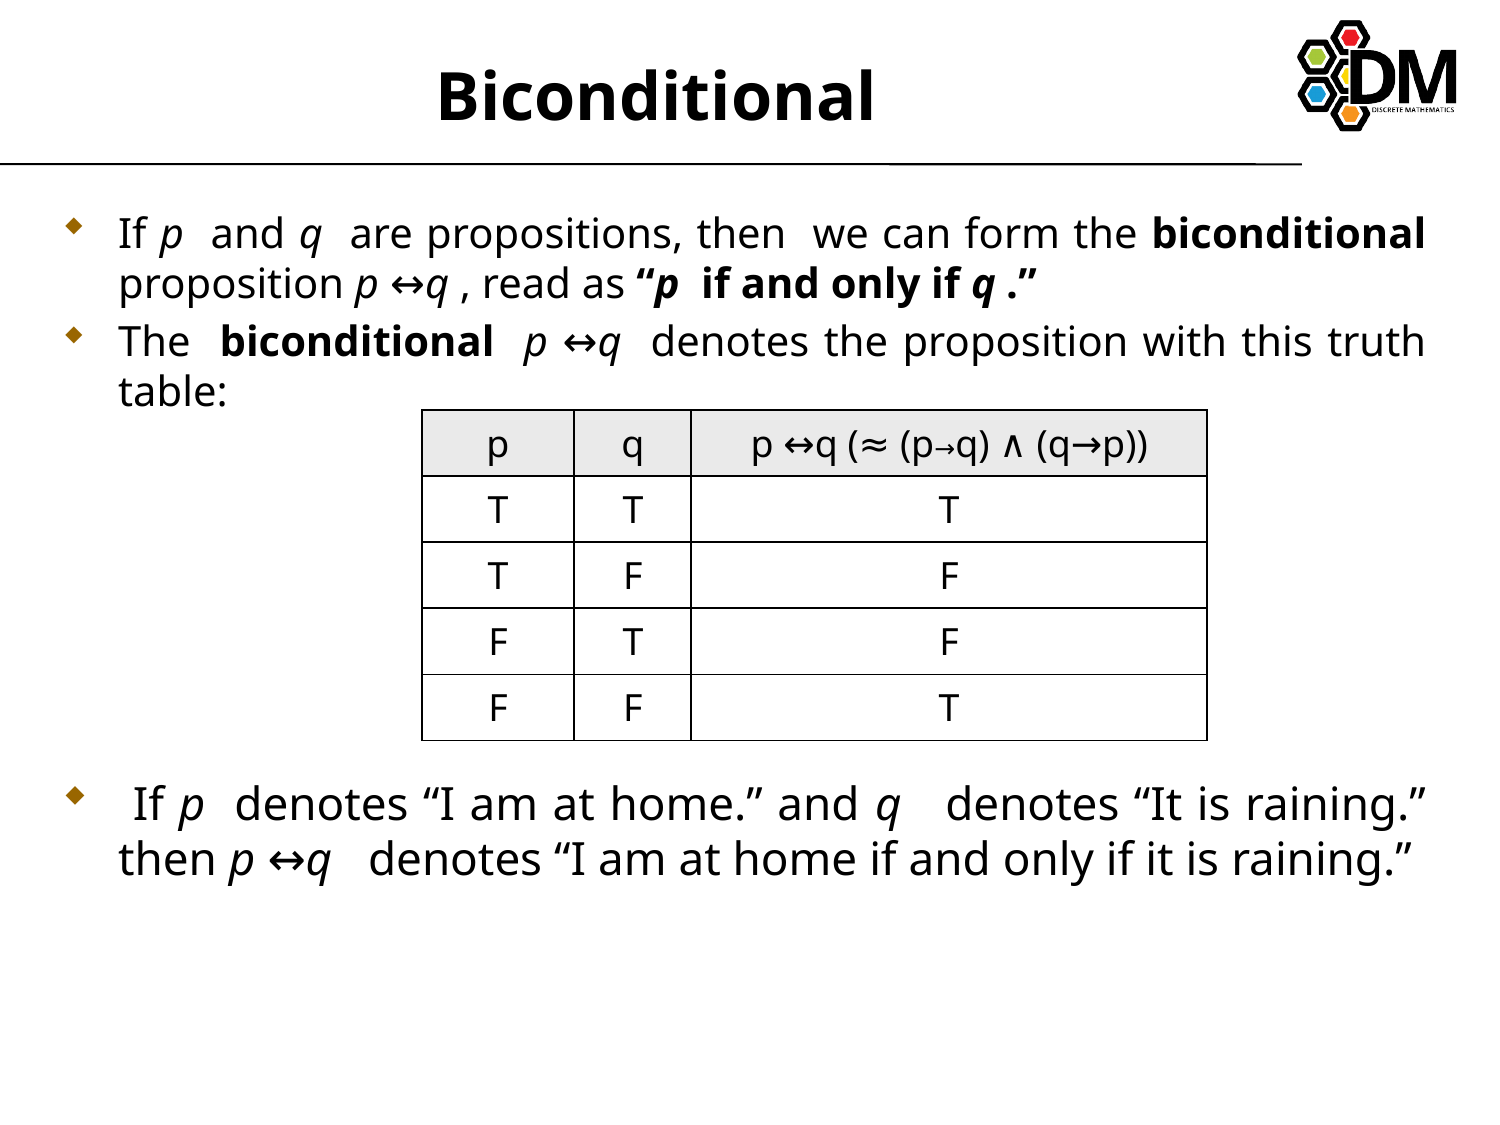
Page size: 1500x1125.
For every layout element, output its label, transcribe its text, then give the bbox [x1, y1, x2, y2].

table_cell T [575, 477, 690, 541]
picture [1278, 11, 1477, 141]
table_header p ↔q (≈ (p→q) ∧ (q→p)) [692, 411, 1206, 475]
table_cell T [692, 675, 1206, 740]
table_cell F [423, 675, 573, 740]
table_cell F [423, 609, 573, 674]
table_cell T [692, 477, 1206, 541]
table_cell T [575, 609, 690, 674]
table_cell F [692, 543, 1206, 607]
table_header p [423, 411, 573, 475]
table_cell F [575, 675, 690, 740]
table_cell T [423, 543, 573, 607]
table_cell T [423, 477, 573, 541]
list If p and q are propositions, then we can form the biconditional proposition p ↔q , read as “p if and only if q .” The biconditional p ↔q denotes the proposition with this truth table: If p denotes “I am at home.” and q denotes “It is raining.” then p ↔q denotes “I am at home if and only if it is raining.” [46, 198, 1442, 985]
table_header q [575, 411, 690, 475]
title Biconditional [11, 23, 1301, 165]
table_cell F [575, 543, 690, 607]
table_cell F [692, 609, 1206, 674]
